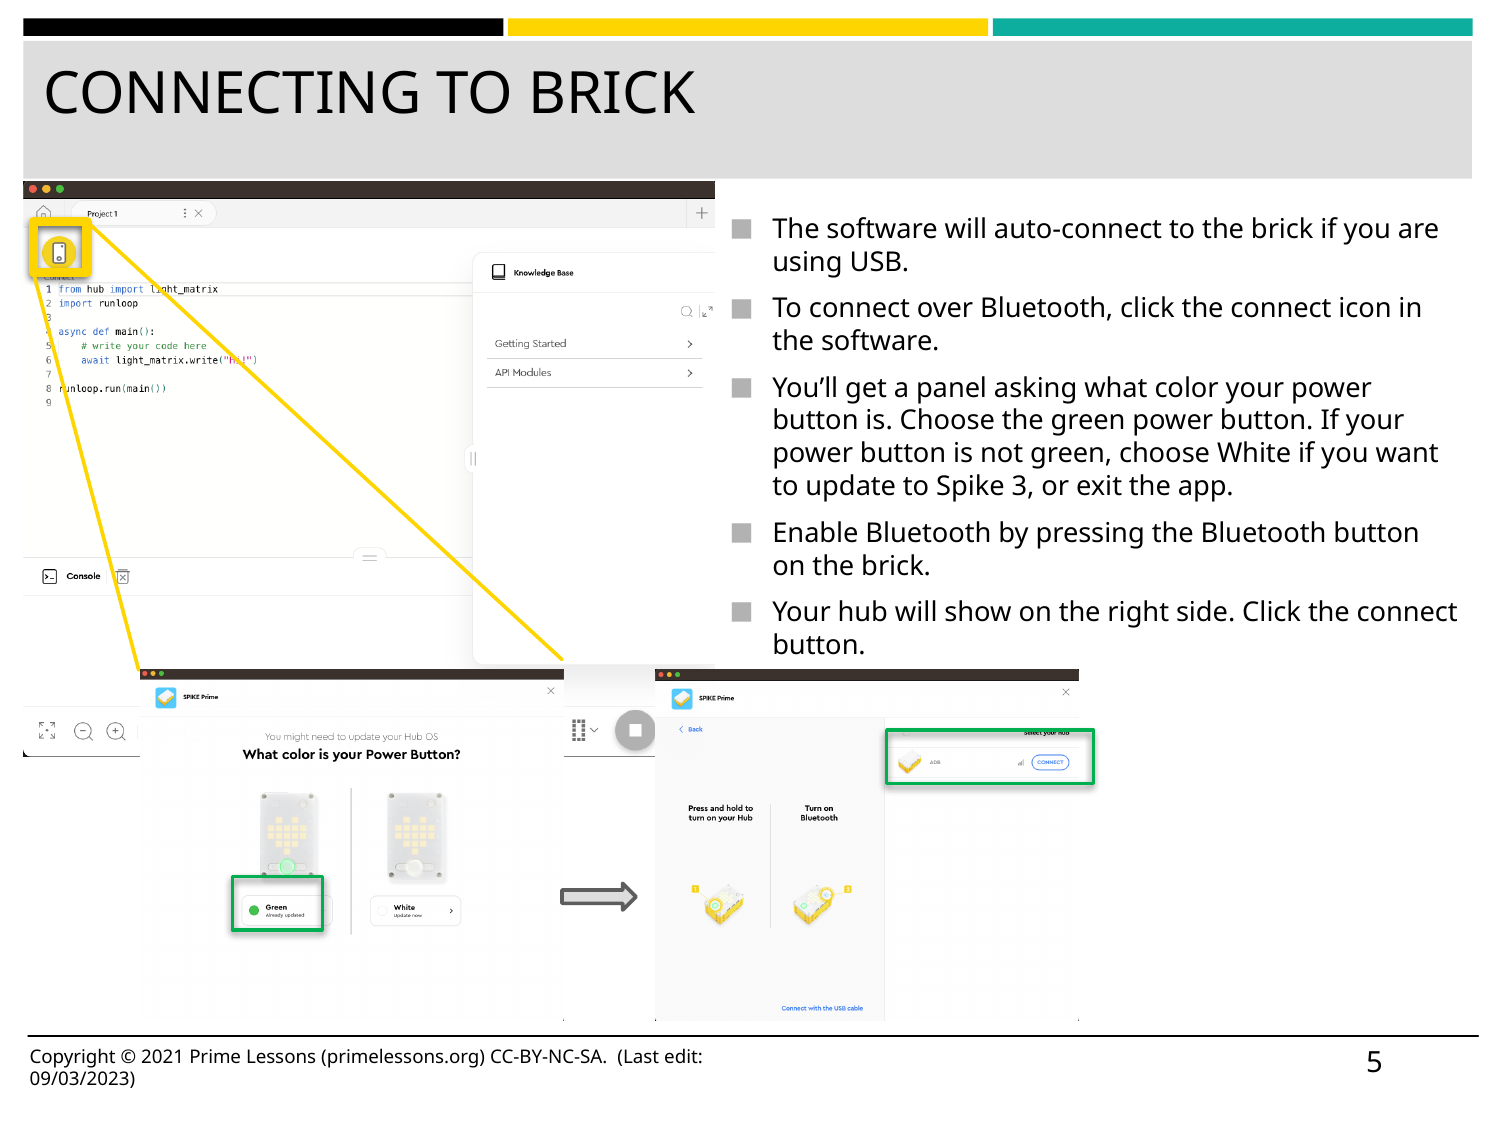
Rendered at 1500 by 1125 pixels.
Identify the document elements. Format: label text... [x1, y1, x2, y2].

list The software will auto-connect to the brick if you are using USB. To connect over Bluetooth, click the connect icon in the software. You’ll get a panel asking what color your power button is. Choose the green power button. If your power button is not green, choose White if you want to update to Spike 3, or exit the app. Enable Bluetooth by pressing the Bluetooth button on the brick. Your hub will show on the right side. Click the connect button. [718, 203, 1474, 670]
picture [23, 181, 1080, 1022]
text_box [568, 883, 637, 911]
slide_number ‹#› [1351, 1036, 1478, 1097]
footer Copyright © 2021 Prime Lessons (primelessons.org) CC-BY-NC-SA. (Last edit: 09/03/2023) [14, 1036, 814, 1097]
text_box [33, 272, 139, 671]
text_box [1084, 730, 1094, 784]
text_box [86, 221, 563, 660]
title CONNECTING TO BRICK [28, 48, 1464, 172]
